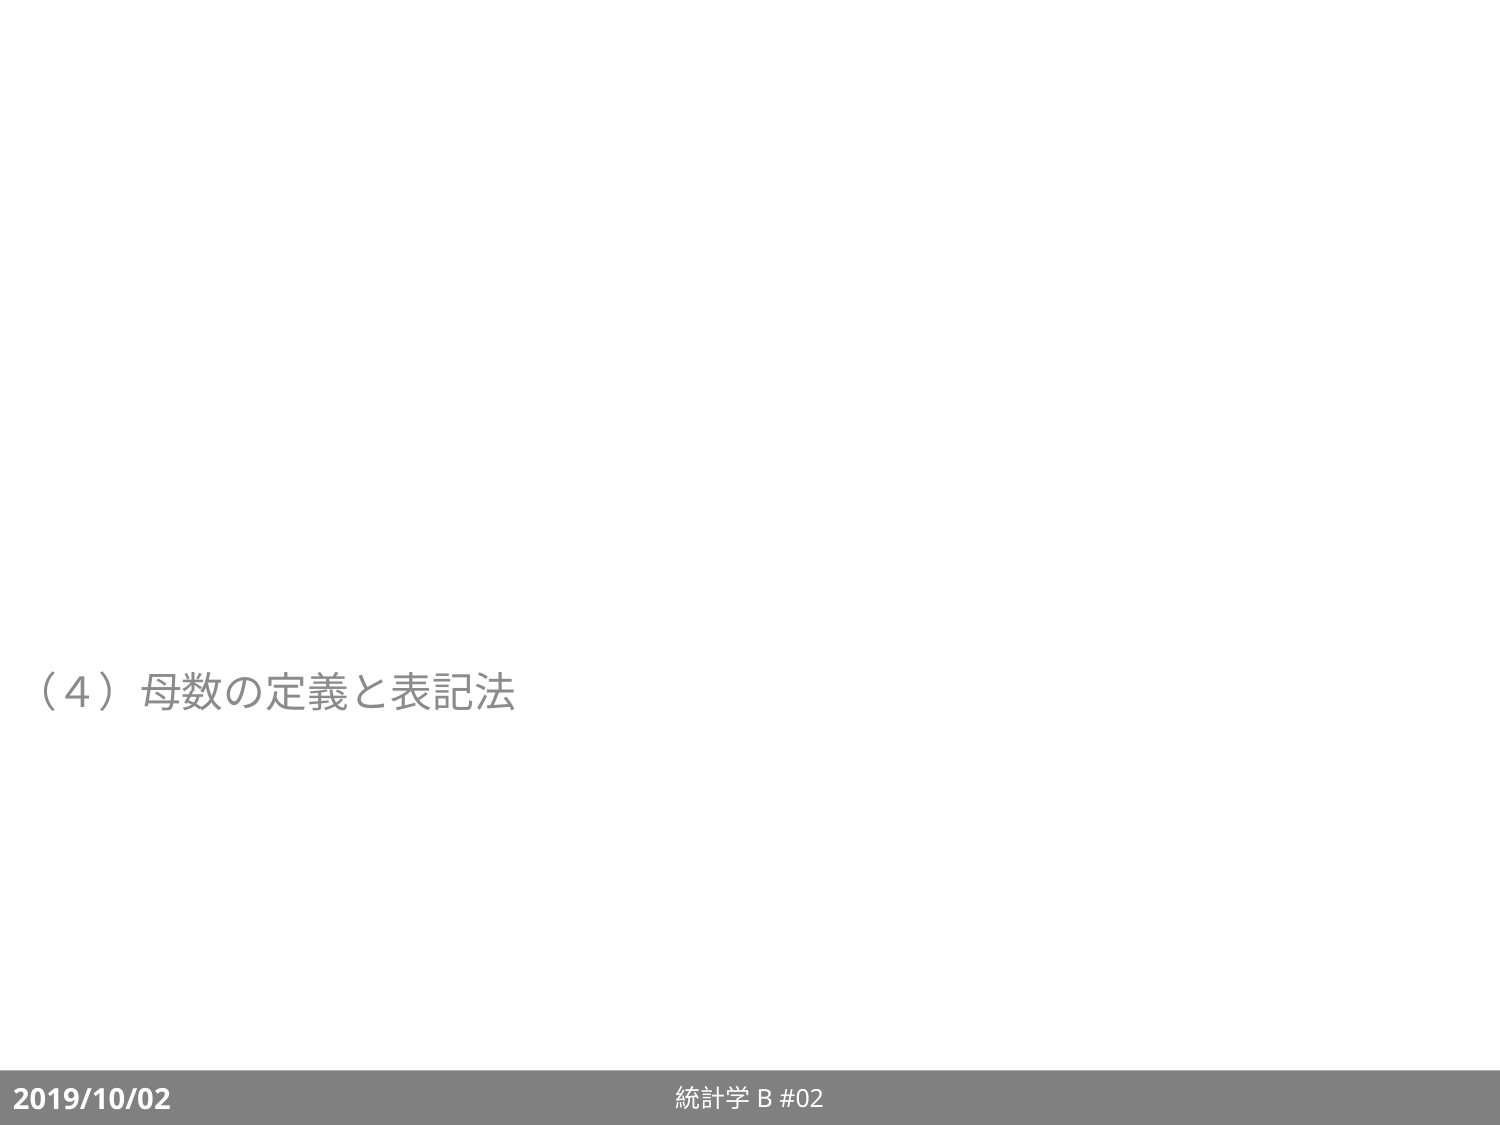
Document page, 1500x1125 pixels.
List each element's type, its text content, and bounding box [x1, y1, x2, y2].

footer 統計学B #02 [295, 1070, 1205, 1125]
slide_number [0, 1070, 266, 1125]
list （４）母数の定義と表記法 [0, 476, 1500, 723]
